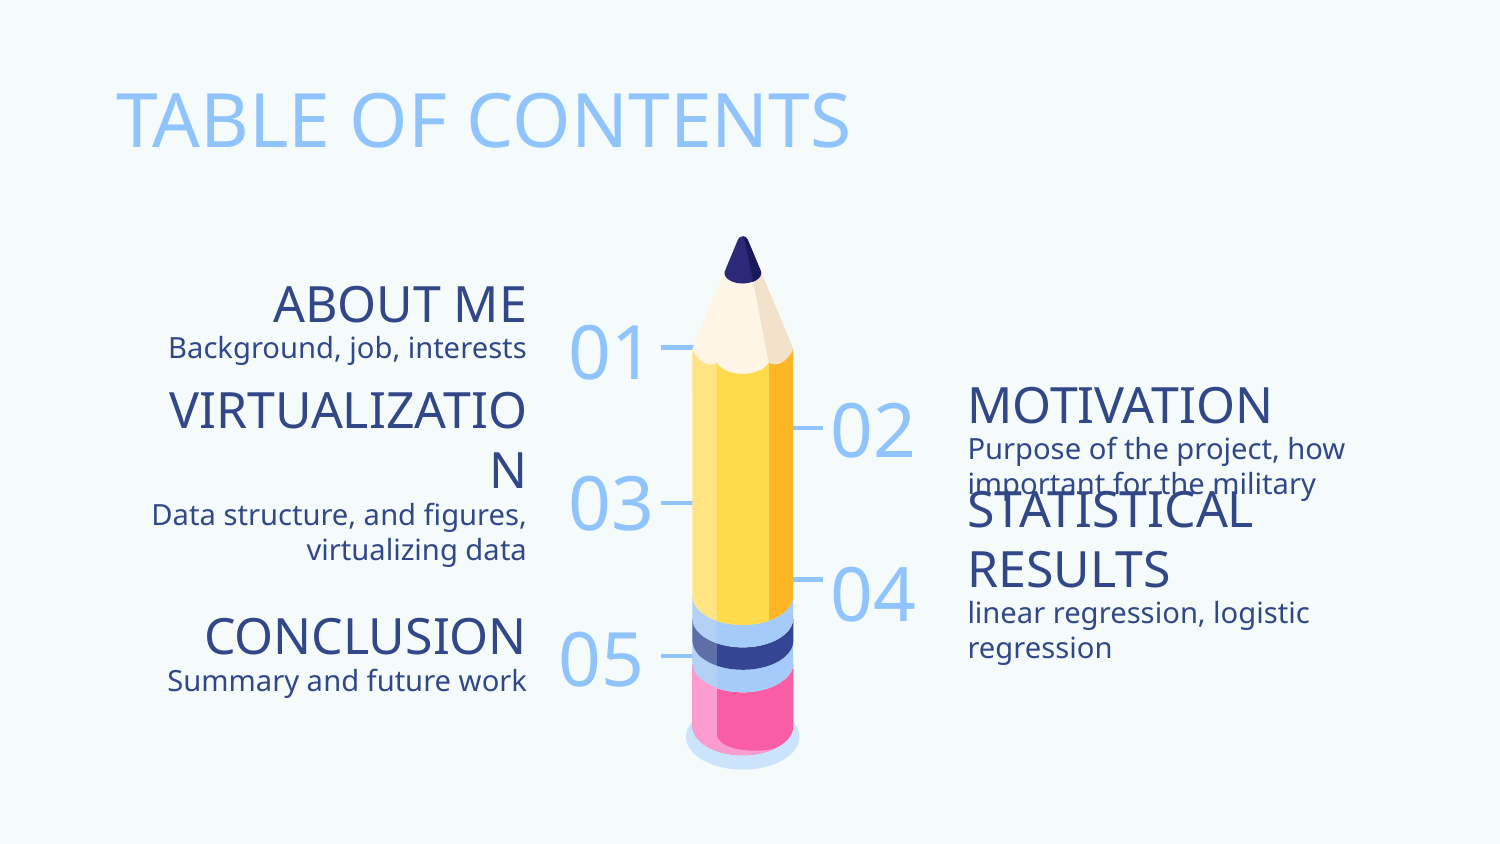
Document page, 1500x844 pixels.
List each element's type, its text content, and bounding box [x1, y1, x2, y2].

subtitle linear regression, logistic regression [952, 579, 1355, 674]
subtitle Summary and future work [139, 647, 543, 743]
title ABOUT ME [107, 252, 543, 314]
subtitle Data structure, and figures, virtualizing data [114, 480, 543, 604]
subtitle Purpose of the project, how important for the military [952, 415, 1388, 511]
title STATISTICAL RESULTS [952, 517, 1439, 613]
title 03 [524, 440, 680, 536]
title VIRTUALIZATION [139, 418, 543, 480]
title 01 [543, 289, 679, 385]
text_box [685, 236, 800, 770]
title MOTIVATION [952, 354, 1344, 415]
title 04 [804, 544, 952, 640]
title TABLE OF CONTENTS [101, 56, 882, 151]
title 05 [533, 608, 680, 704]
title 02 [804, 380, 952, 476]
title CONCLUSION [139, 585, 543, 647]
subtitle Background, job, interests [107, 314, 543, 437]
